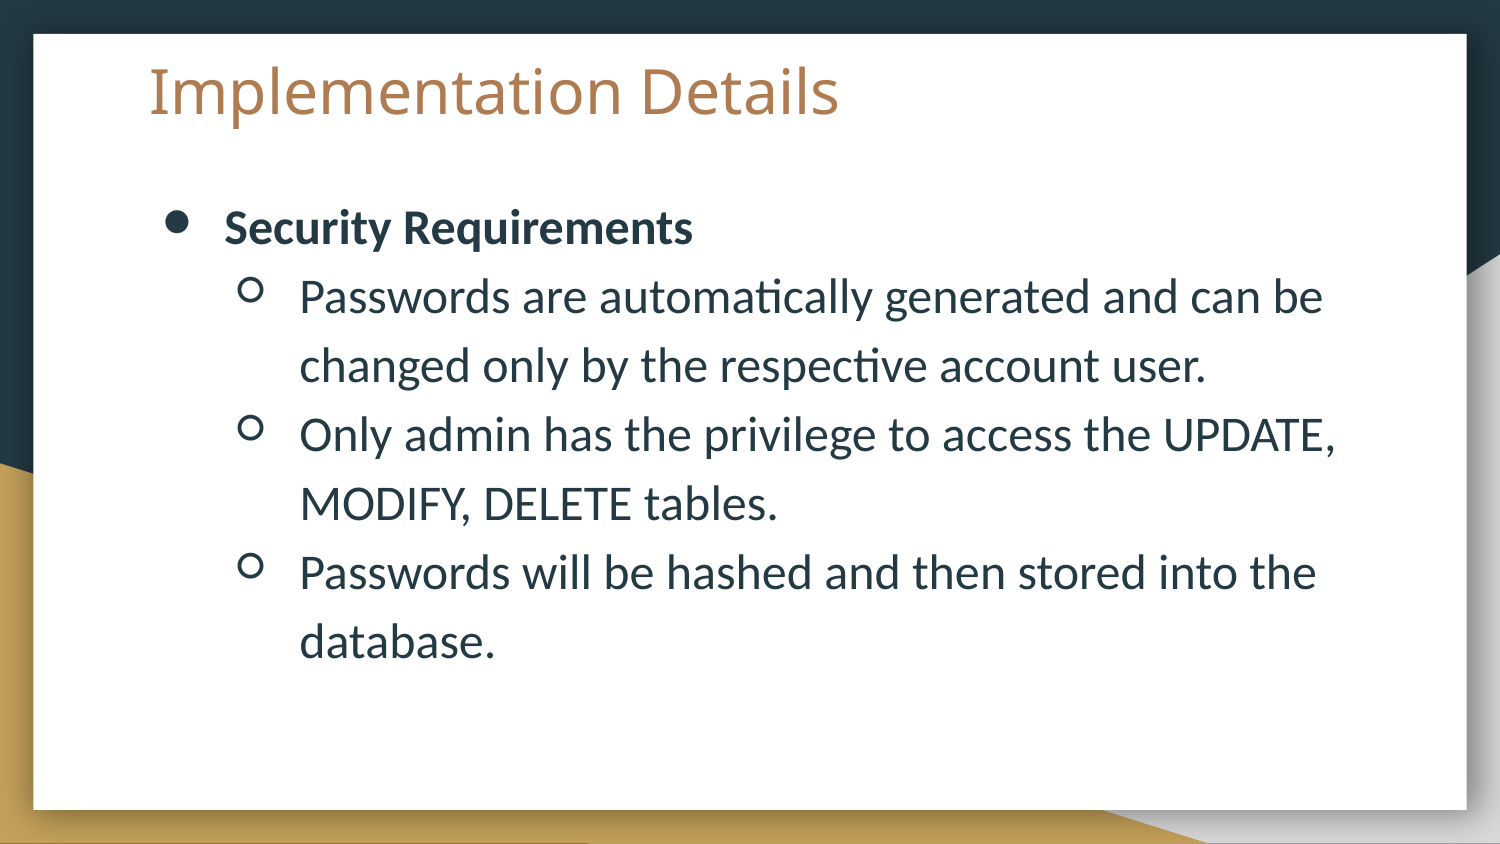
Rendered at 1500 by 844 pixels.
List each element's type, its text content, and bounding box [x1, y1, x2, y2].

list Security Requirements Passwords are automatically generated and can be changed only by the respective account user. Only admin has the privilege to access the UPDATE, MODIFY, DELETE tables. Passwords will be hashed and then stored into the database. [134, 170, 1366, 781]
title Implementation Details [134, 37, 1366, 170]
